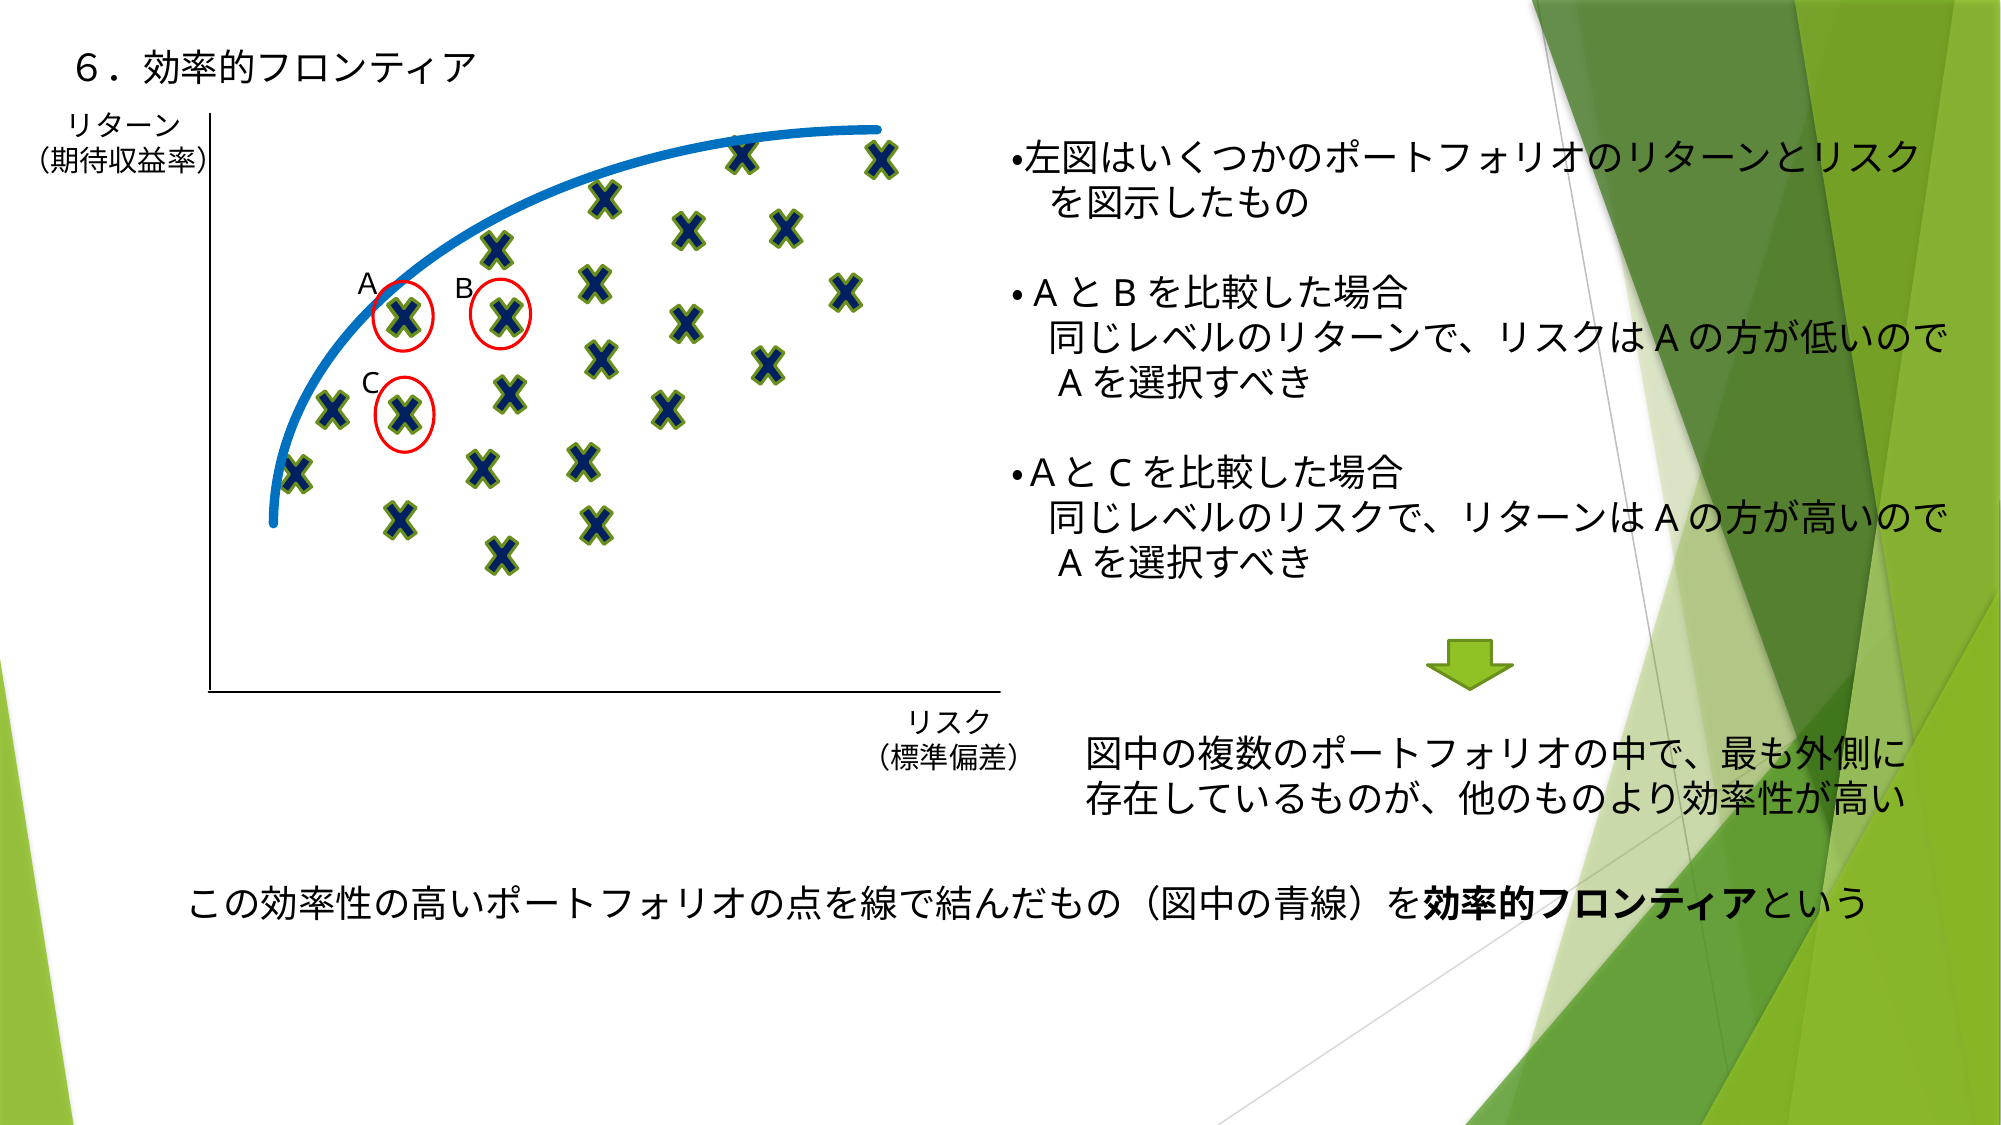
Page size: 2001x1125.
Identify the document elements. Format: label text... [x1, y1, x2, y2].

text_box [725, 134, 739, 141]
text_box リターン （期待収益率） [6, 100, 241, 185]
text_box [373, 375, 436, 454]
text_box [484, 535, 520, 576]
text_box Ａ [338, 258, 398, 308]
text_box [468, 277, 533, 351]
text_box [579, 524, 614, 546]
text_box リスク （標準偏差） [846, 696, 1052, 782]
text_box ６．効率的フロンティア [53, 36, 494, 96]
text_box B [439, 262, 490, 313]
text_box この効率性の高いポートフォリオの点を線で結んだもの（図中の青線）を効率的フロンティアという [170, 872, 1886, 933]
text_box C [346, 356, 395, 407]
text_box [878, 139, 899, 181]
text_box [1425, 638, 1515, 691]
text_box ・左図はいくつかのポートフォリオのリターンとリスク を図示したもの ・AとBを比較した場合 同じレベルのリターンで、リスクはAの方が低いので Aを選択すべき ・ＡとCを比較した場合 同じレベルのリスクで、リターンはAの方が高いので Aを選択すべき [996, 126, 1966, 591]
text_box [272, 128, 879, 525]
text_box [371, 279, 435, 353]
text_box [382, 524, 418, 541]
text_box 図中の複数のポートフォリオの中で、最も外側に 存在しているものが、他のものより効率性が高い [1070, 722, 1924, 827]
